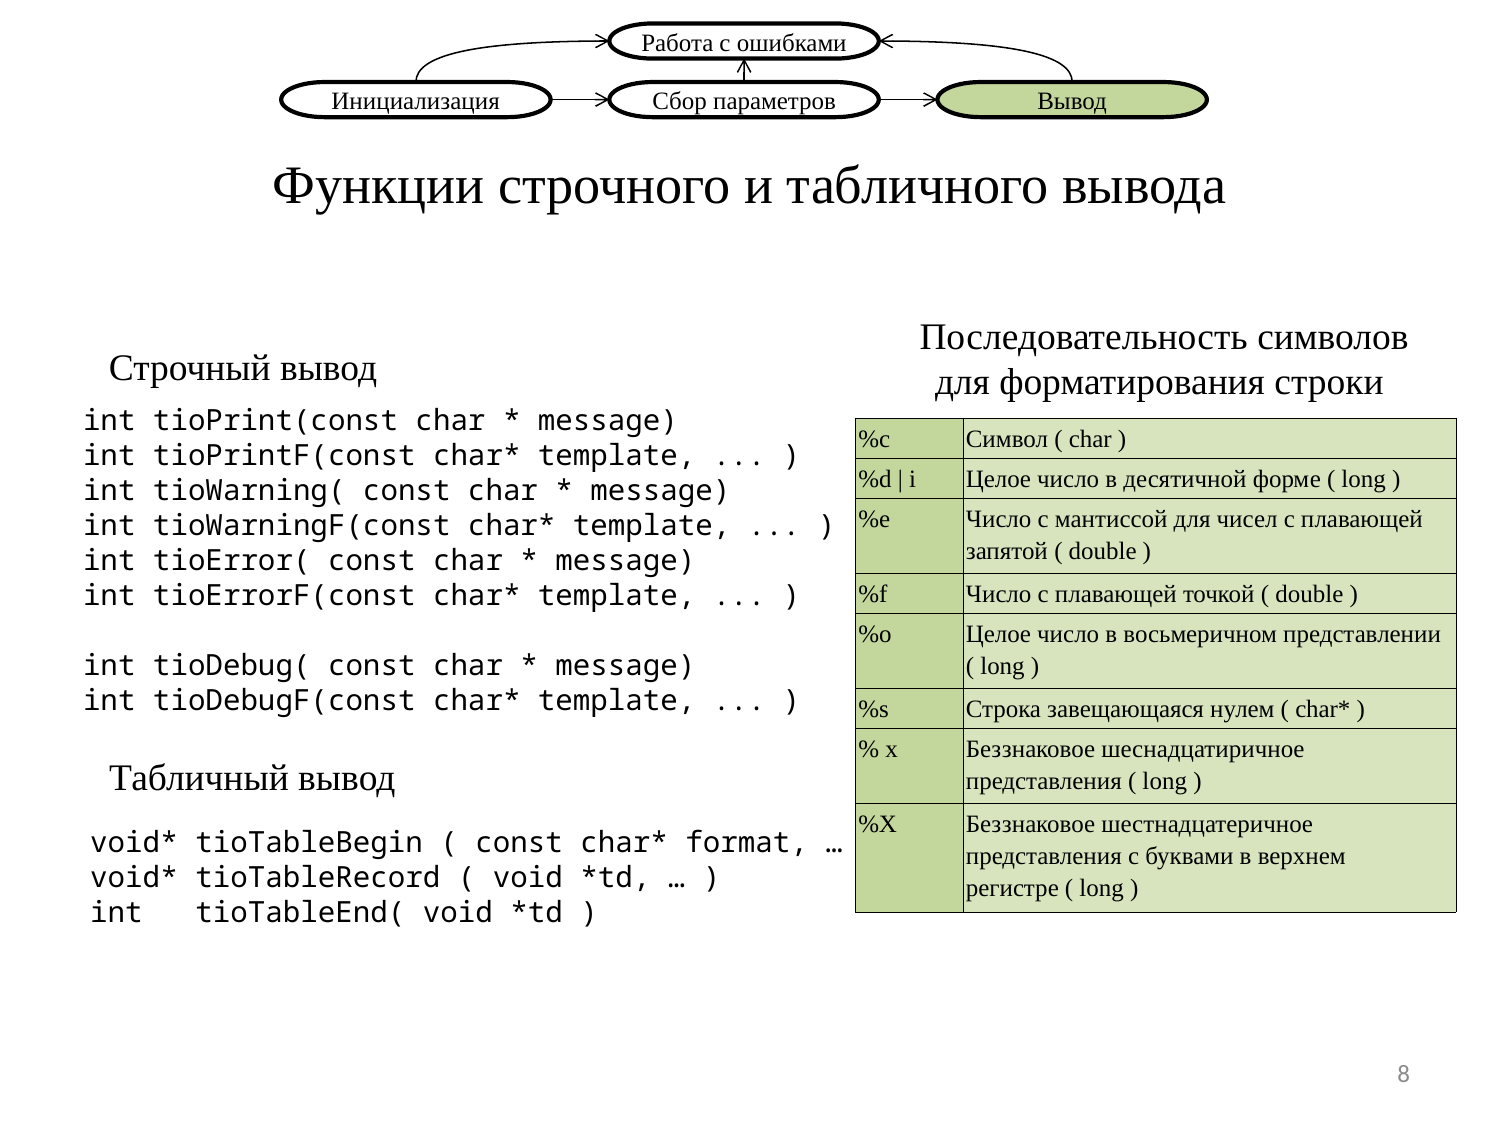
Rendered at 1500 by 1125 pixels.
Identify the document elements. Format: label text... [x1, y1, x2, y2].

table_cell Число с плавающей точкой ( double ) [964, 574, 1456, 613]
table_cell Целое число в восьмеричном представлении ( long ) [964, 614, 1456, 688]
text_box int tioPrint(const char * message) int tioPrintF(const char* template, ... ) int tioWarning( const char * message) int tioWarningF(const char* template, ... ) int tioError( const char * message) int tioErrorF(const char* template, ... ) int tioDebug( const char * message) int tioDebugF(const char* template, ... ) [68, 394, 851, 759]
text_box Инициализация [279, 79, 486, 120]
table_cell %s [856, 689, 963, 728]
table_cell %e [856, 499, 963, 573]
table_cell Беззнаковое шеснадцатиричное представления ( long ) [964, 729, 1456, 803]
table_cell %d | i [856, 459, 963, 498]
table_cell %X [856, 804, 963, 912]
text_box Инициализация [538, 84, 553, 115]
text_box Работа с ошибками [607, 21, 881, 61]
table_cell Беззнаковое шестнадцатеричное представления с буквами в верхнем регистре ( long ) [964, 804, 1456, 912]
table_cell %o [856, 614, 963, 688]
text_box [491, 0, 534, 159]
text_box Последовательность символов для форматирования строки [904, 304, 1424, 410]
text_box Cбор параметров [607, 79, 881, 120]
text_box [954, 0, 997, 159]
table_header %c [856, 419, 963, 458]
table_cell %f [856, 574, 963, 613]
table_header Символ ( char ) [964, 419, 1456, 458]
table_cell Целое число в десятичной формe ( long ) [964, 459, 1456, 498]
text_box void* tioTableBegin ( const char* format, … ) void* tioTableRecord ( void *td, … ) int tioTableEnd( void *td ) [75, 816, 893, 936]
text_box Табличный вывод [94, 759, 411, 806]
table_cell % x [856, 729, 963, 803]
table_cell Число с мантиссой для чисел с плавающей запятой ( double ) [964, 499, 1456, 573]
text_box Вывод [1002, 79, 1209, 120]
slide_number 8 [1074, 1042, 1425, 1103]
title Функции строчного и табличного вывода [0, 140, 1500, 223]
text_box Строчный вывод [94, 335, 393, 394]
text_box Вывод [935, 85, 949, 114]
table_cell Строка завещающаяся нулем ( char* ) [964, 689, 1456, 728]
